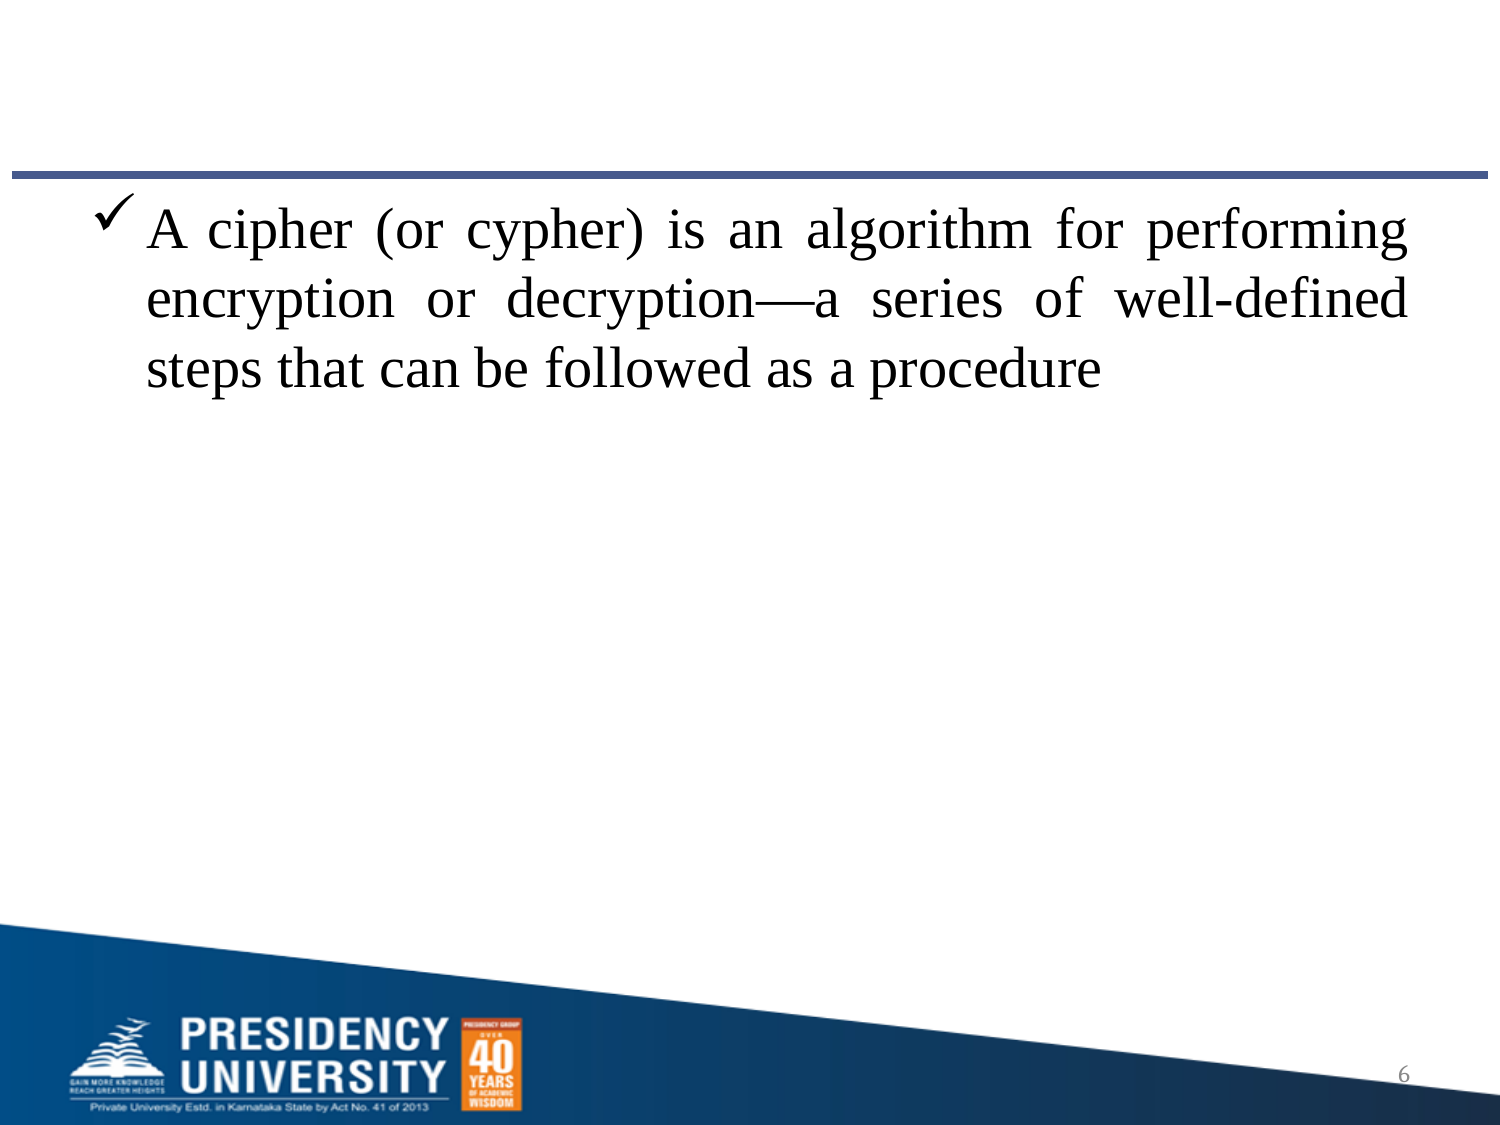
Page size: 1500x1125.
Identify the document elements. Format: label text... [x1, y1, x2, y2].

list A cipher (or cypher) is an algorithm for performing encryption or decryption—a series of well-defined steps that can be followed as a procedure [75, 182, 1425, 950]
slide_number 6 [1074, 1042, 1425, 1103]
picture [0, 921, 1500, 1125]
